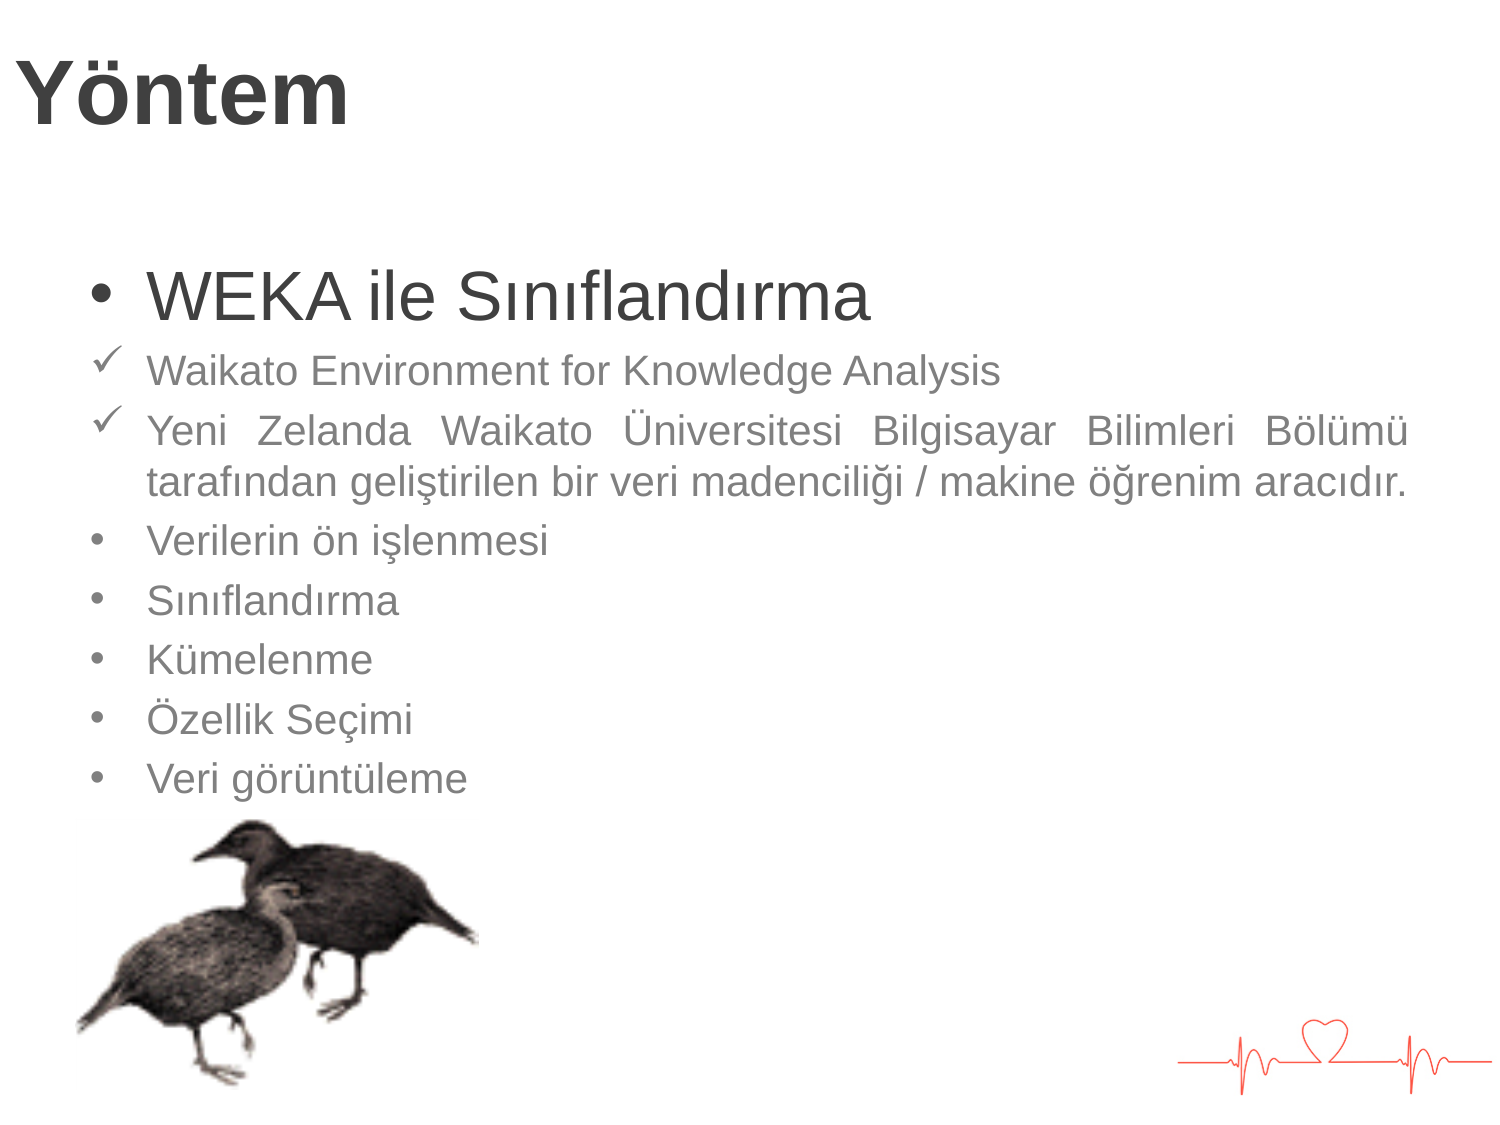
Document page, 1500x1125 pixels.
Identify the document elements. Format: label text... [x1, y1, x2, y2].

picture [0, 176, 1500, 1125]
title Yöntem [0, 0, 1500, 176]
list WEKA ile Sınıflandırma Waikato Environment for Knowledge Analysis Yeni Zelanda Waikato Üniversitesi Bilgisayar Bilimleri Bölümü tarafından geliştirilen bir veri madenciliği / makine öğrenim aracıdır. Verilerin ön işlenmesi Sınıflandırma Kümelenme Özellik Seçimi Veri görüntüleme [75, 243, 1425, 823]
